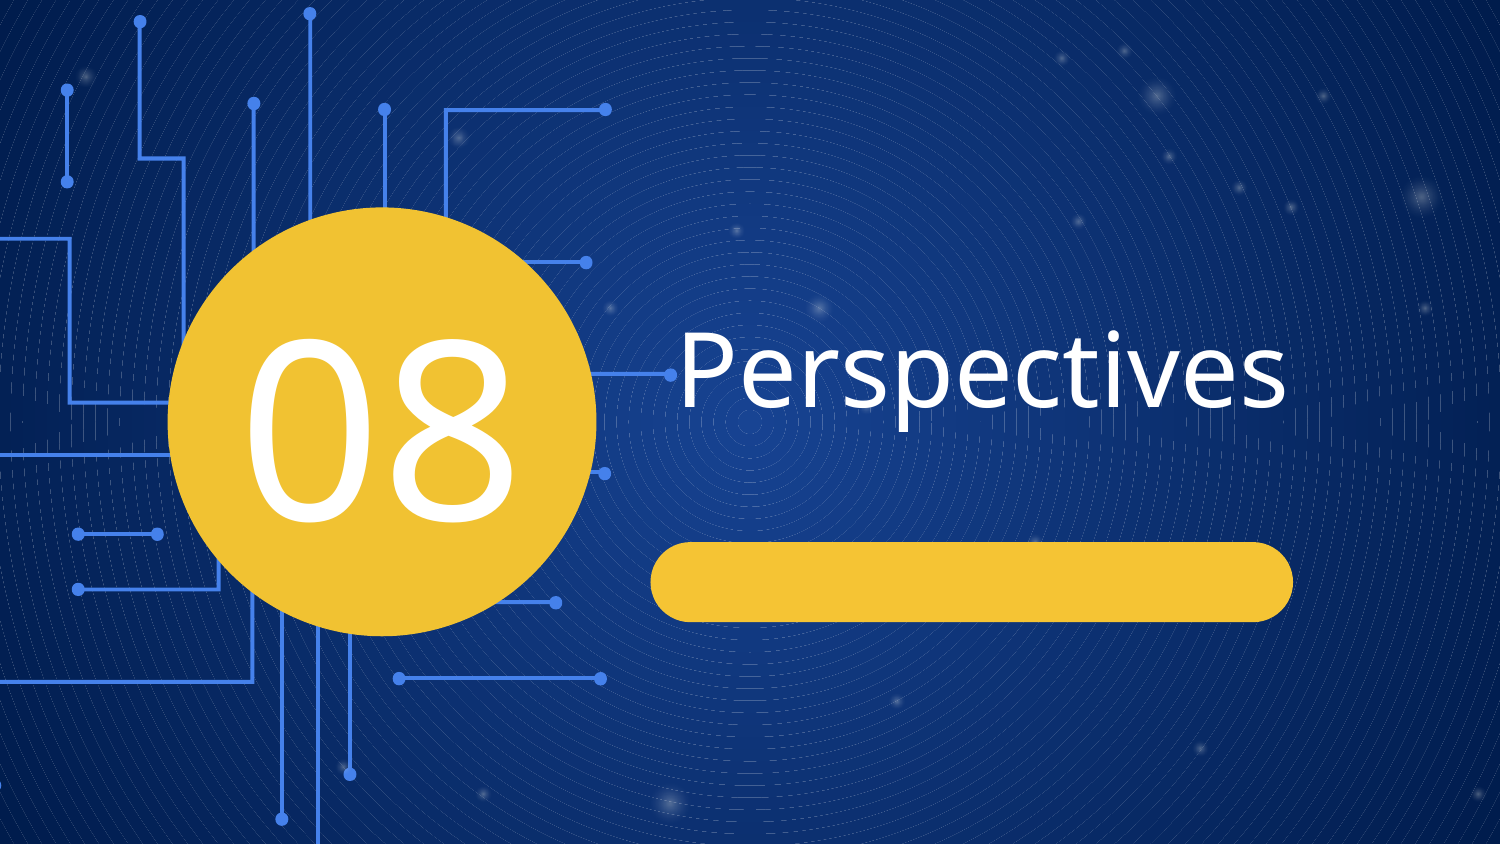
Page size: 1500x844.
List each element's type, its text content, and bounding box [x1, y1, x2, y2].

text_box [650, 542, 1294, 623]
title 08 [131, 286, 633, 555]
text_box [216, 207, 548, 286]
title Perspectives [660, 199, 1383, 534]
text_box [213, 555, 551, 637]
